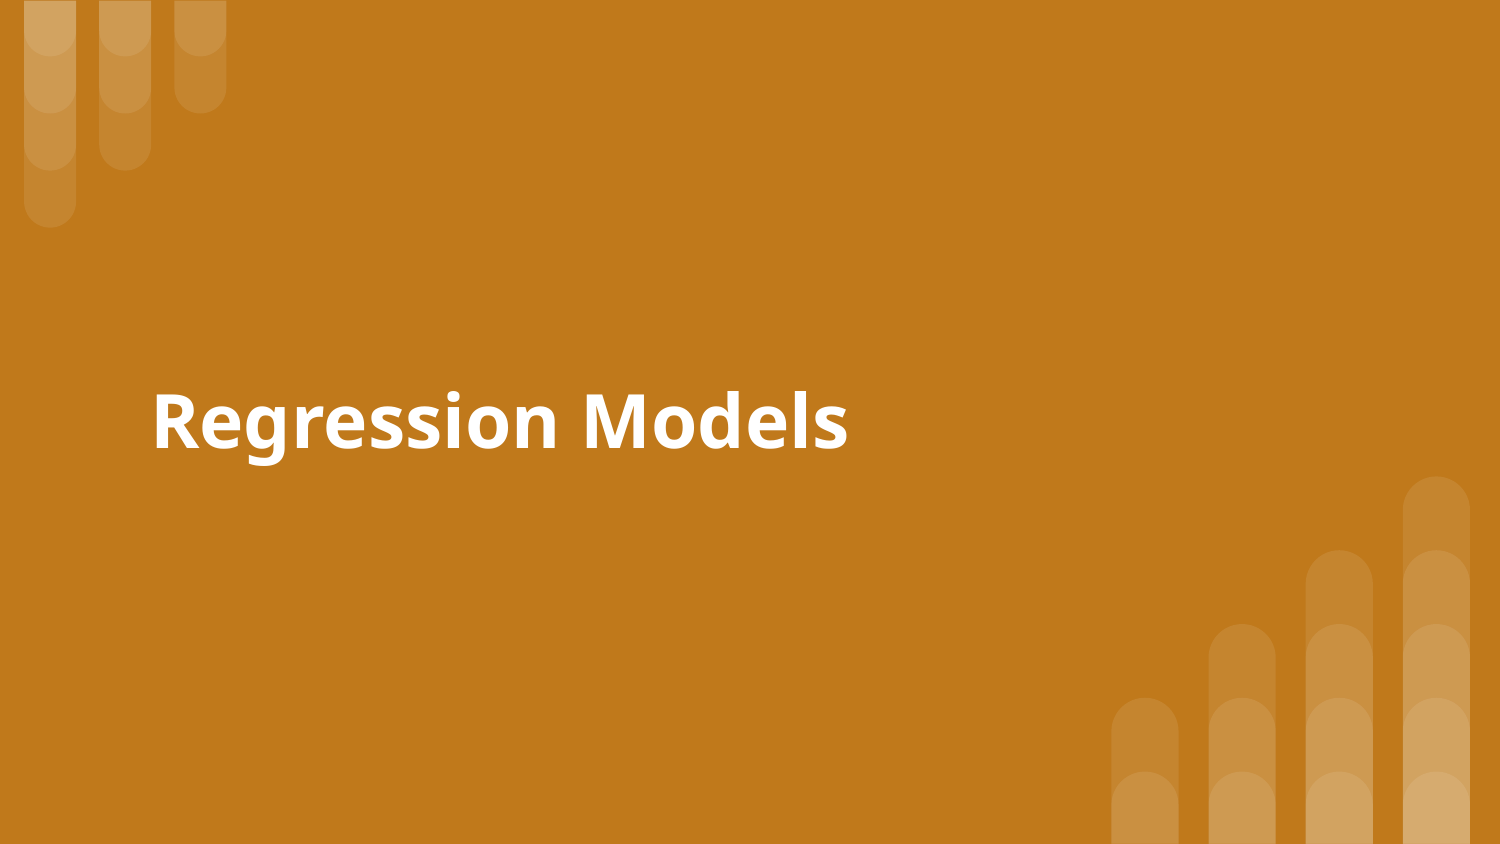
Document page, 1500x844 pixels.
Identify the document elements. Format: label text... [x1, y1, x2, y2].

title Regression Models [135, 264, 1097, 572]
